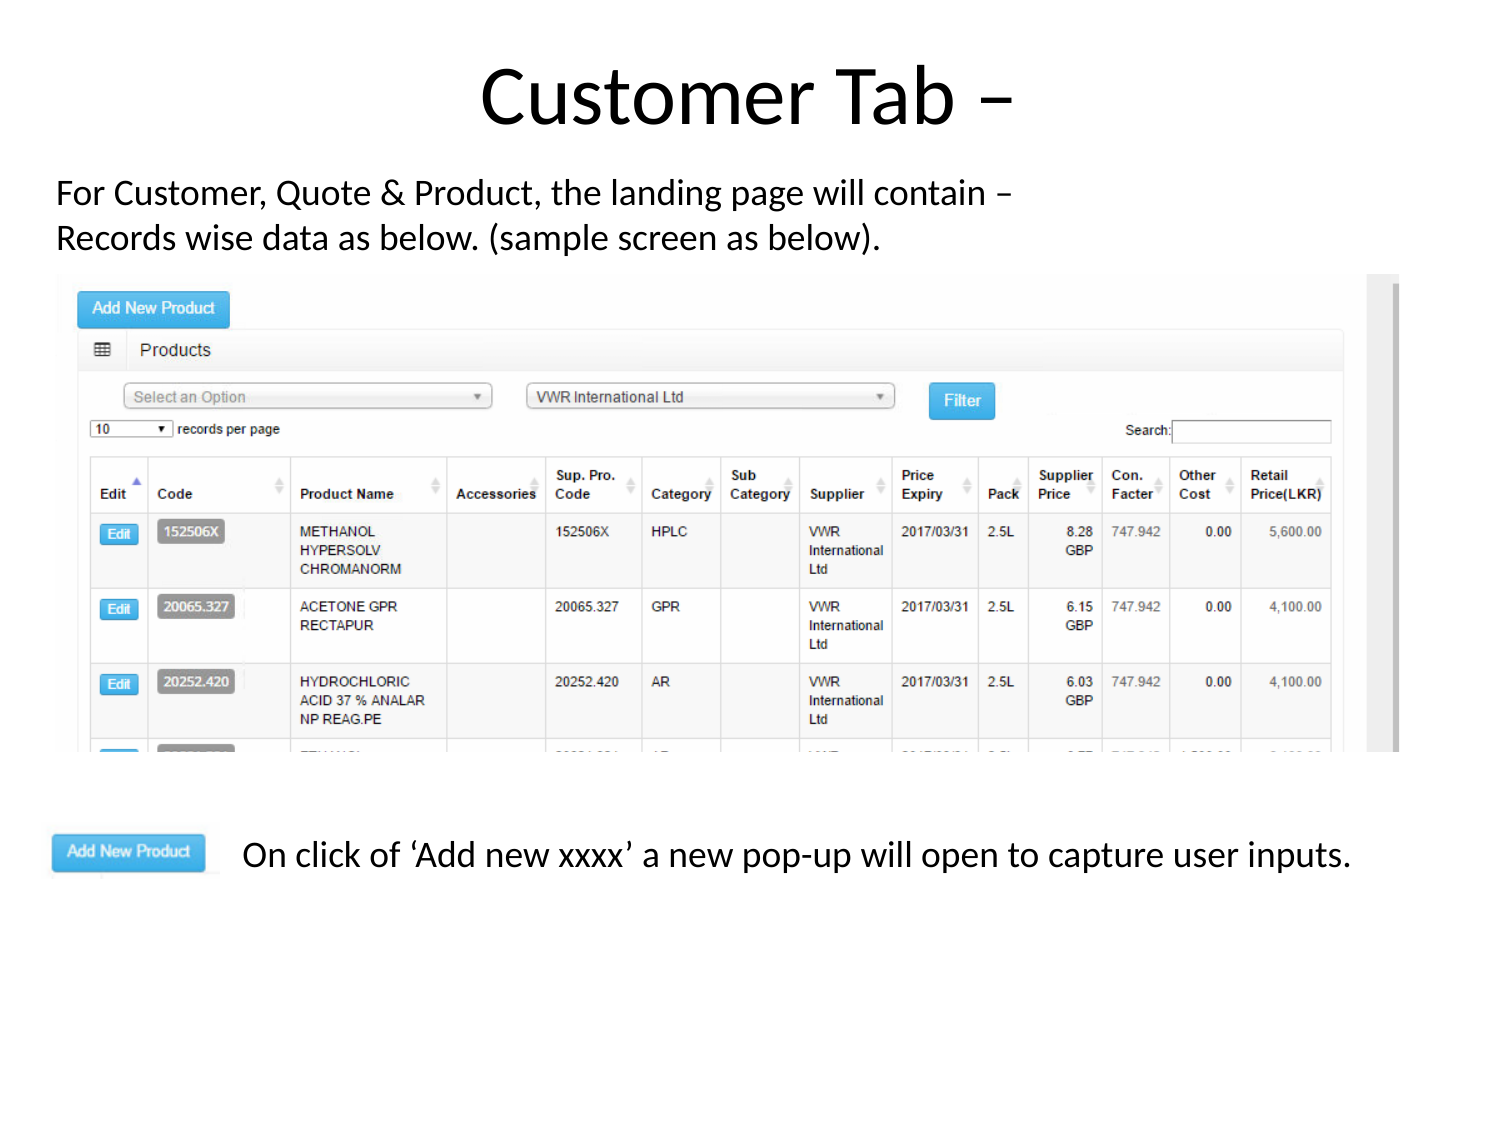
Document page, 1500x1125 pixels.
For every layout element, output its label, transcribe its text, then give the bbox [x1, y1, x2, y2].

text_box For Customer, Quote & Product, the landing page will contain – Records wise data as below. (sample screen as below). [41, 160, 1447, 266]
text_box On click of ‘Add new xxxx’ a new pop-up will open to capture user inputs. [43, 822, 1474, 927]
picture [40, 822, 220, 879]
title Customer Tab – [79, 30, 1440, 149]
picture [55, 274, 1400, 752]
